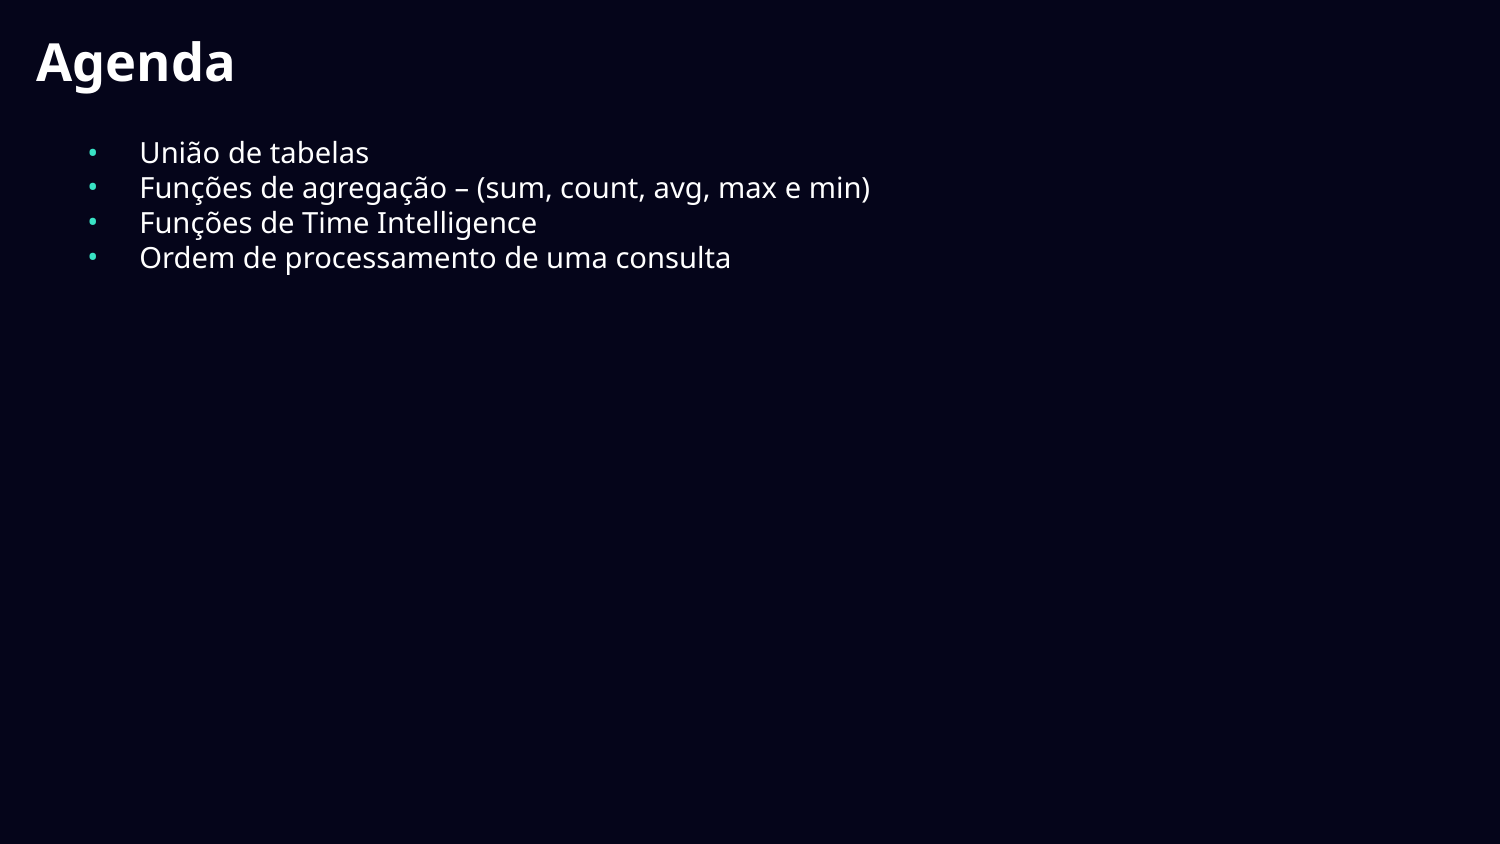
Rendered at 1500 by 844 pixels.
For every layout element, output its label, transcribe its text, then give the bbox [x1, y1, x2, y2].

title Agenda [21, 13, 1372, 108]
list União de tabelas Funções de agregação – (sum, count, avg, max e min) Funções de Time Intelligence Ordem de processamento de uma consulta [49, 119, 1178, 653]
